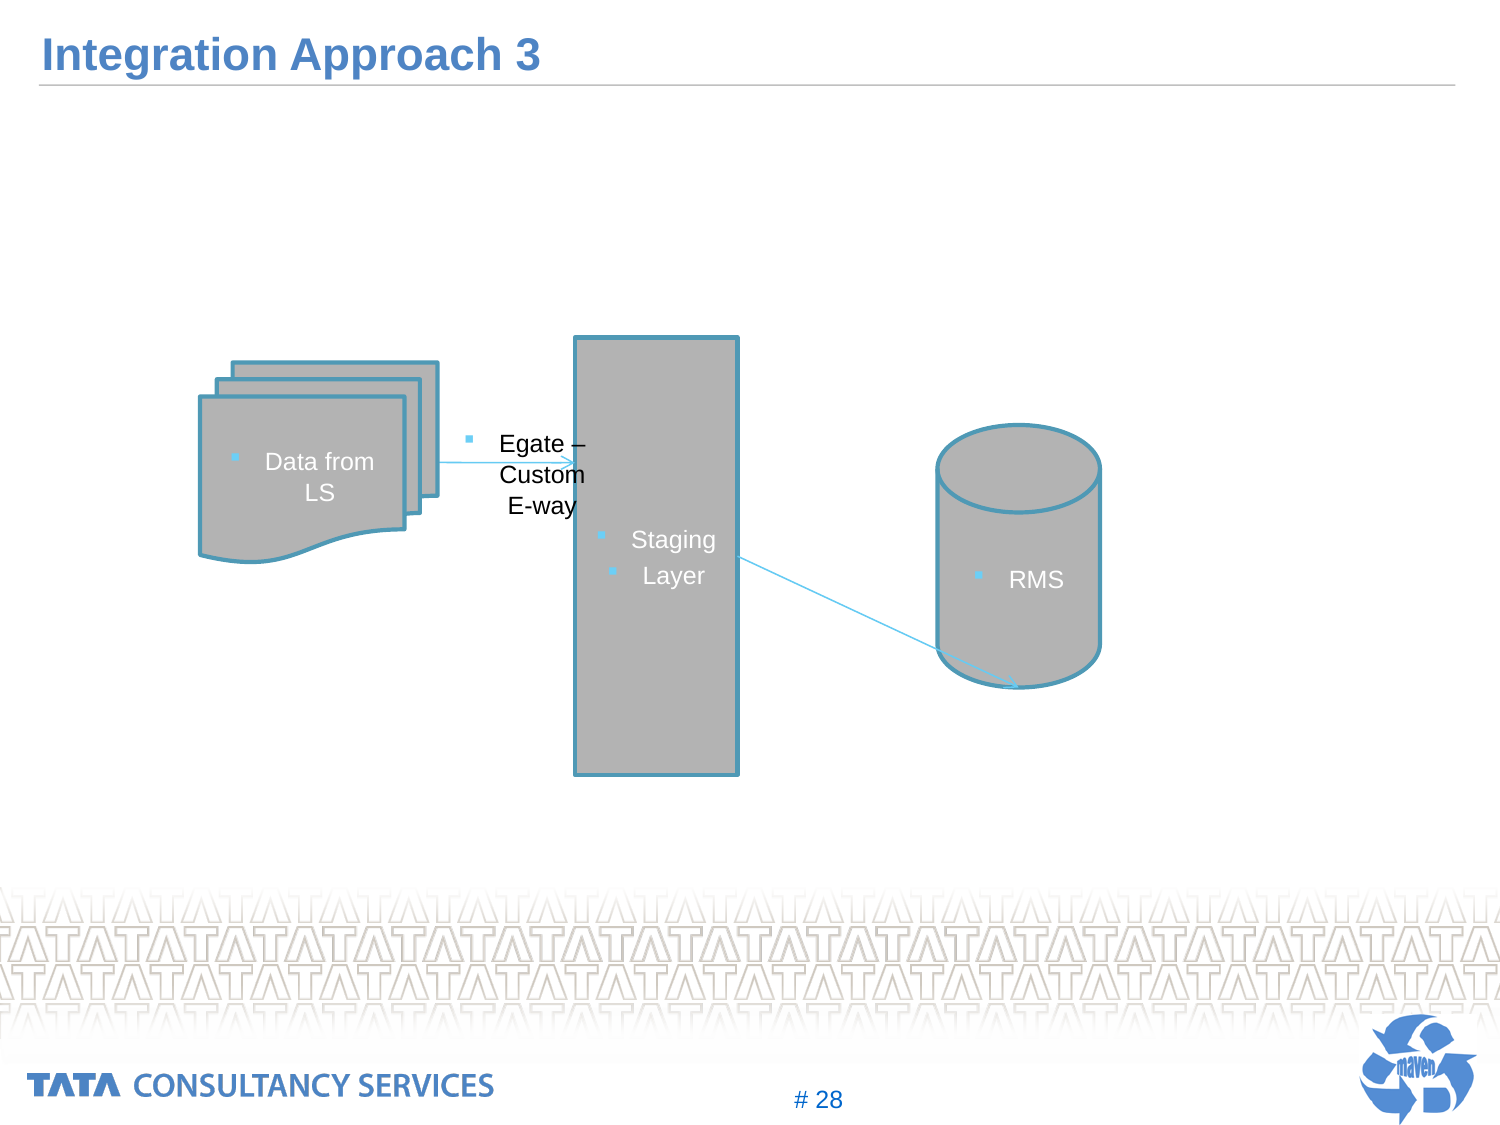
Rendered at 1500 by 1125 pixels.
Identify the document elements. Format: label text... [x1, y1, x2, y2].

picture [0, 964, 1500, 1125]
text_box Staging Layer [573, 335, 740, 777]
text_box RMS [935, 422, 1103, 690]
text_box Egate – Custom E-way [436, 418, 613, 528]
picture [0, 838, 1500, 962]
text_box Data from LS [197, 360, 440, 565]
title Integration Approach 3 [26, 8, 1463, 83]
